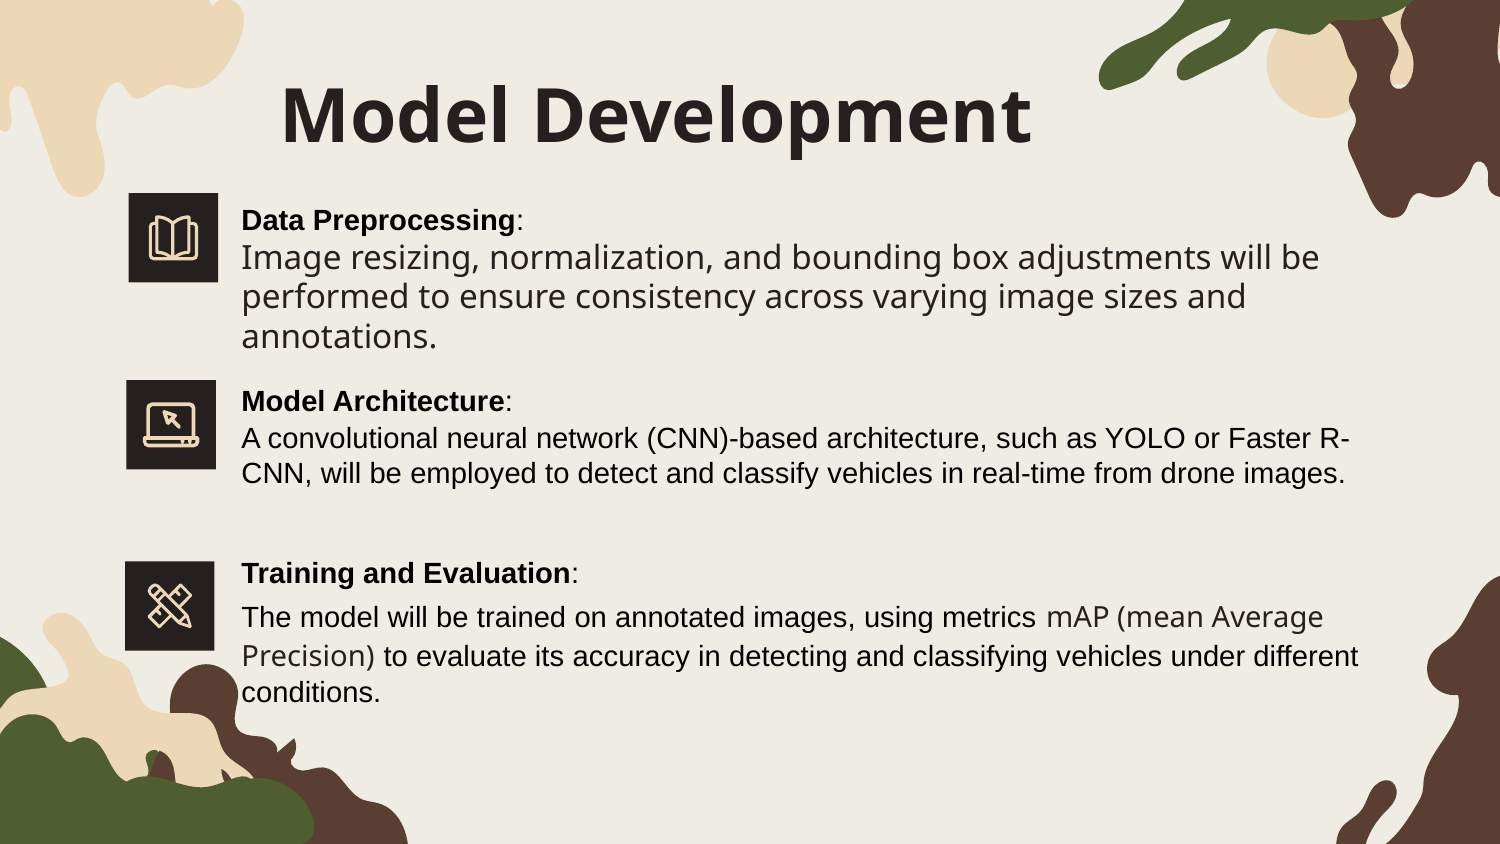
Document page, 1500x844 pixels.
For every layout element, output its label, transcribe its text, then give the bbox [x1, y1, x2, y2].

text_box [125, 561, 215, 651]
text_box Data Preprocessing: [226, 181, 1382, 252]
subtitle Image resizing, normalization, and bounding box adjustments will be performed to ensure consistency across varying image sizes and annotations. [226, 252, 1382, 308]
text_box Model Architecture: [226, 362, 1382, 433]
text_box The model will be trained on annotated images, using metrics mAP (mean Average Precision) to evaluate its accuracy in detecting and classifying vehicles under different conditions. [226, 605, 1382, 715]
text_box A convolutional neural network (CNN)-based architecture, such as YOLO or Faster R-CNN, will be employed to detect and classify vehicles in real-time from drone images. [226, 433, 1382, 492]
text_box [126, 380, 216, 470]
title Model Development [24, 52, 1289, 147]
text_box [147, 583, 192, 629]
text_box Training and Evaluation: [226, 533, 1382, 605]
text_box [148, 215, 199, 261]
text_box [128, 193, 219, 283]
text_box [142, 402, 200, 448]
